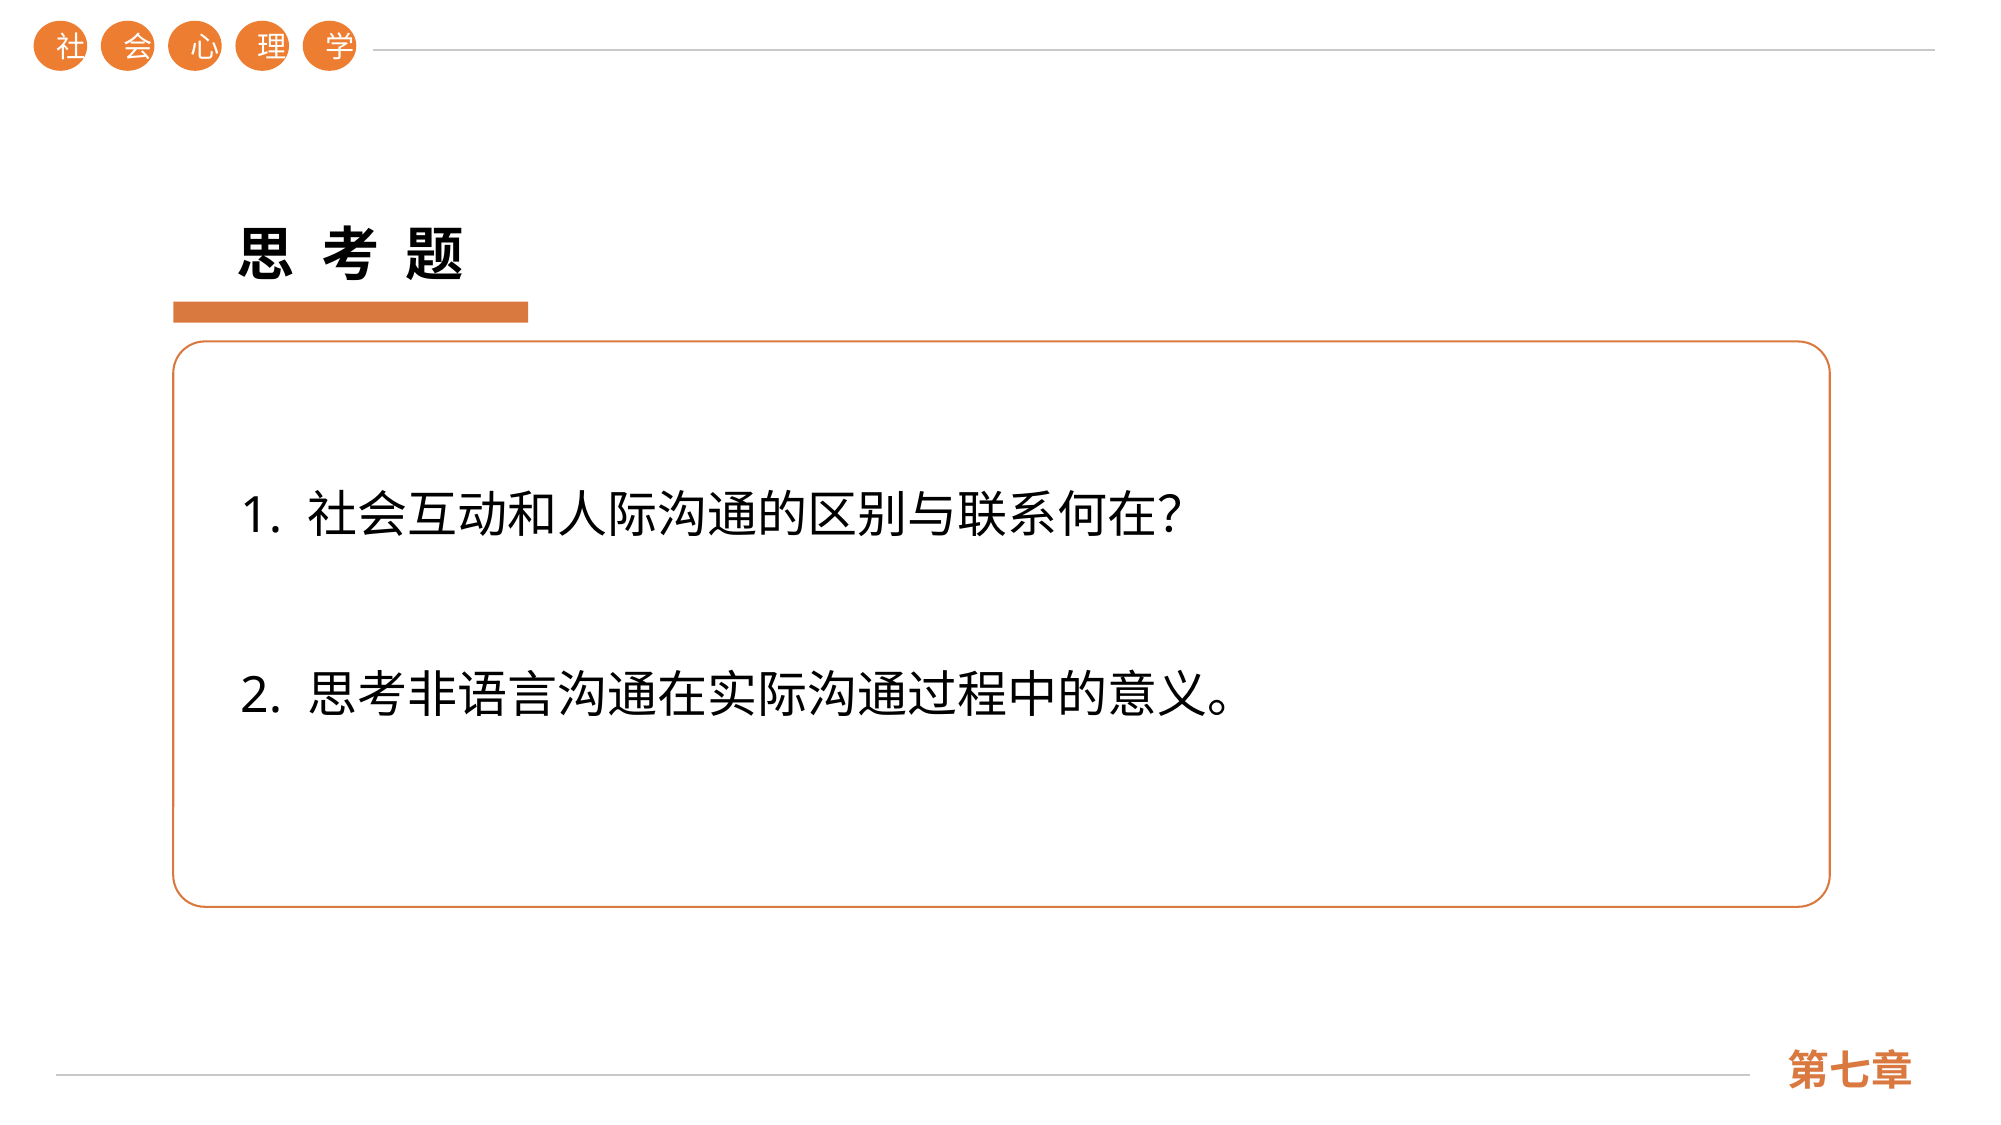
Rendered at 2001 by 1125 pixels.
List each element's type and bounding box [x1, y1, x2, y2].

text_box [173, 209, 529, 323]
text_box [33, 20, 2000, 1102]
